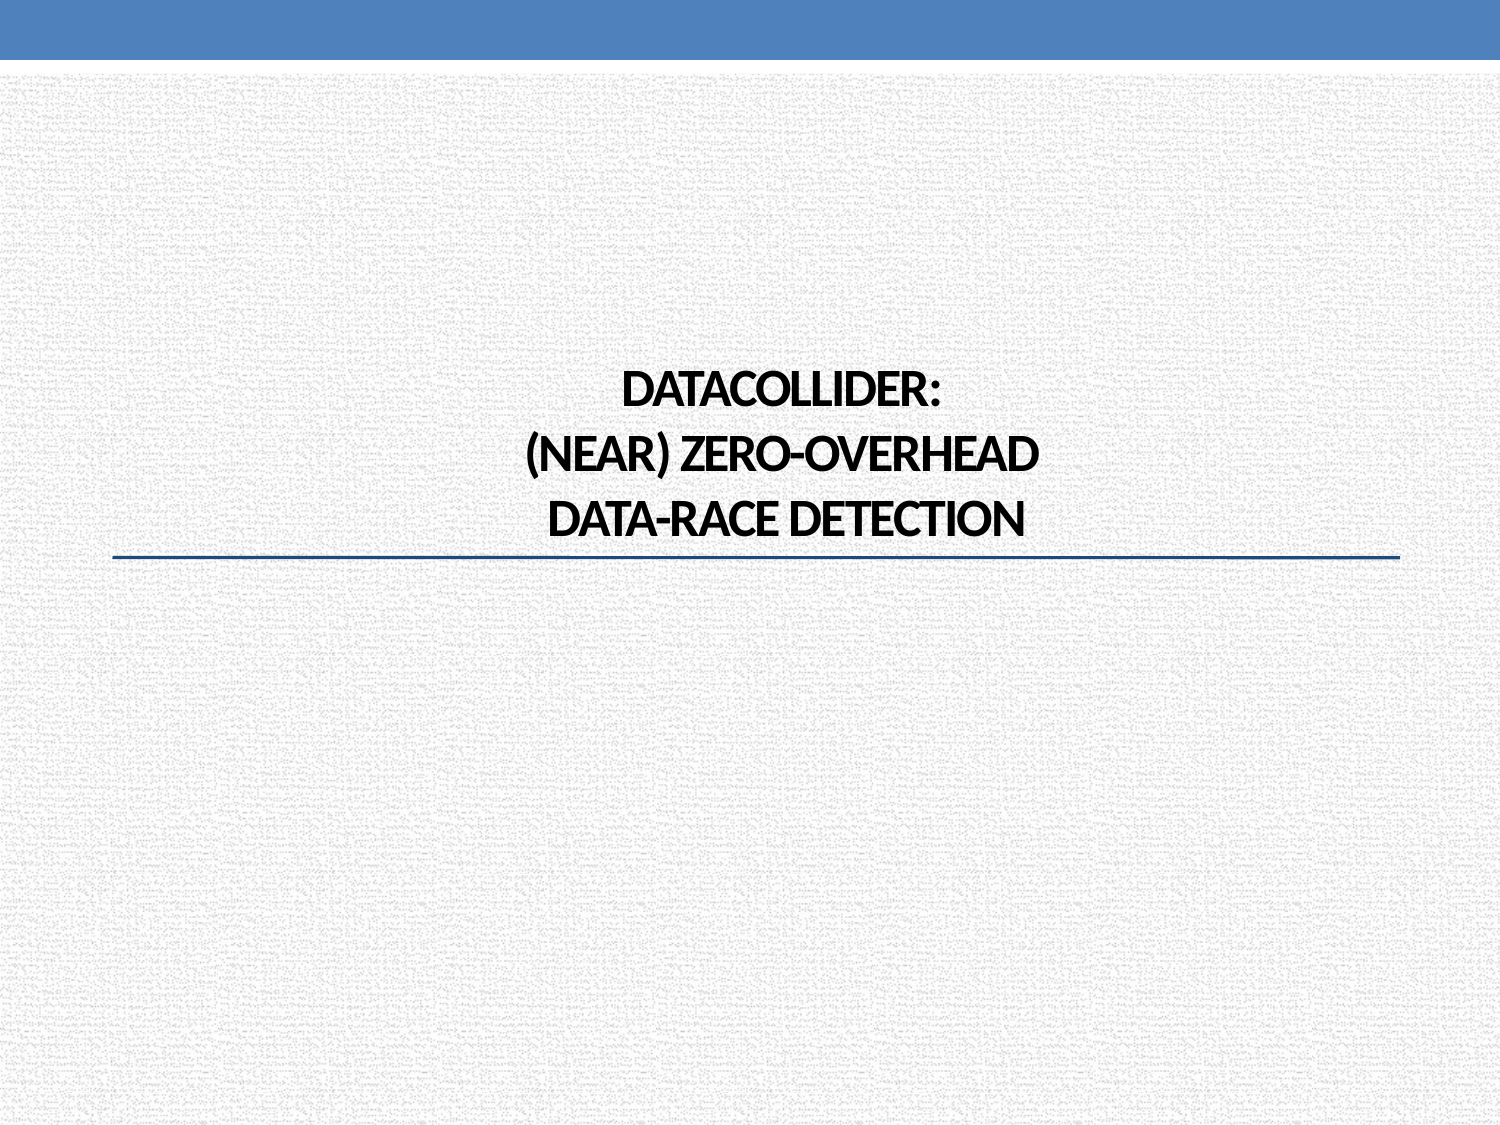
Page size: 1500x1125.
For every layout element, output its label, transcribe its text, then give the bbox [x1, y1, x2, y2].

title DataCollider: (Near) Zero-Overhead Data-Race Detection [150, 262, 1425, 555]
